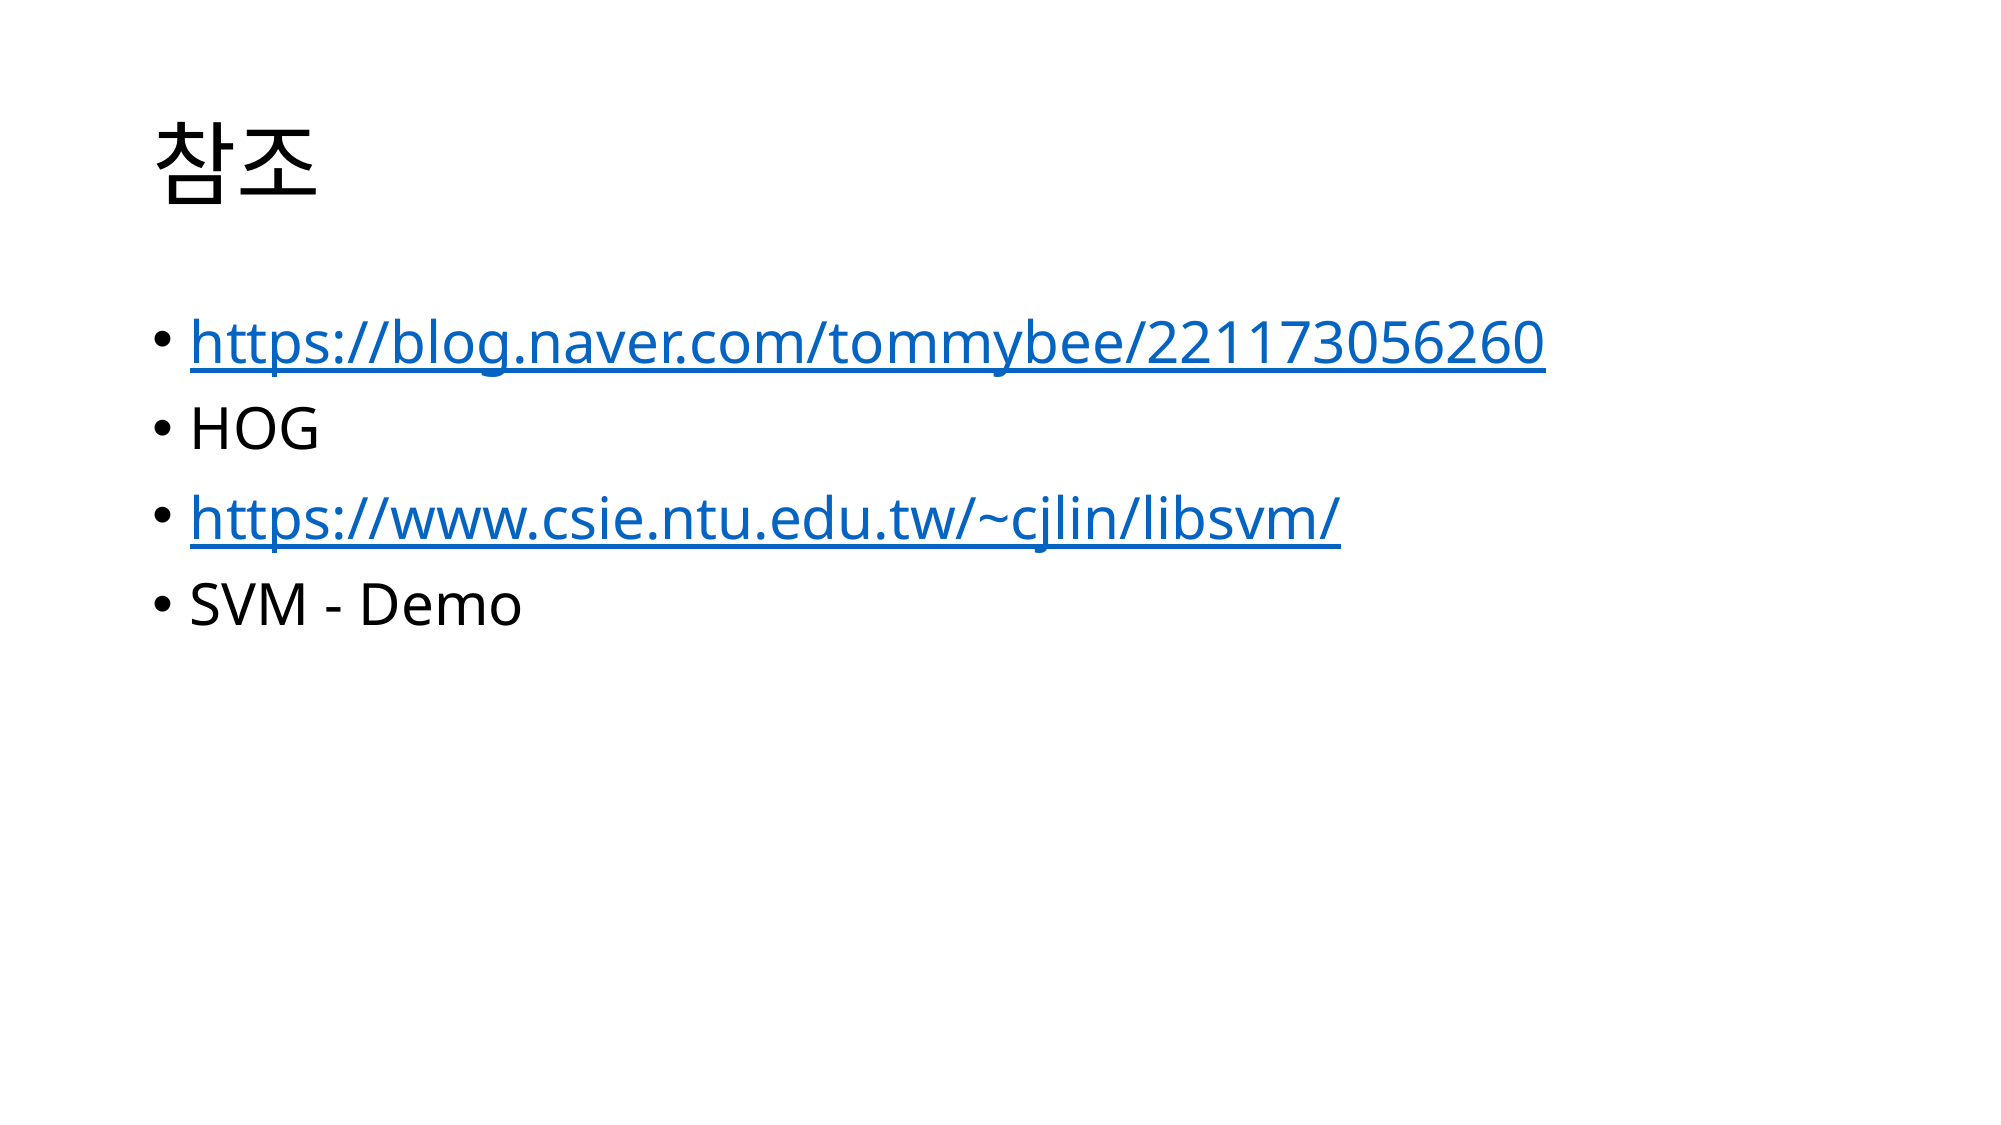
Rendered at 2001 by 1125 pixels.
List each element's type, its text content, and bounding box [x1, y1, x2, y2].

list https://blog.naver.com/tommybee/221173056260 HOG https://www.csie.ntu.edu.tw/~cjlin/libsvm/ SVM - Demo [137, 299, 1863, 1014]
title 참조 [137, 59, 1863, 278]
